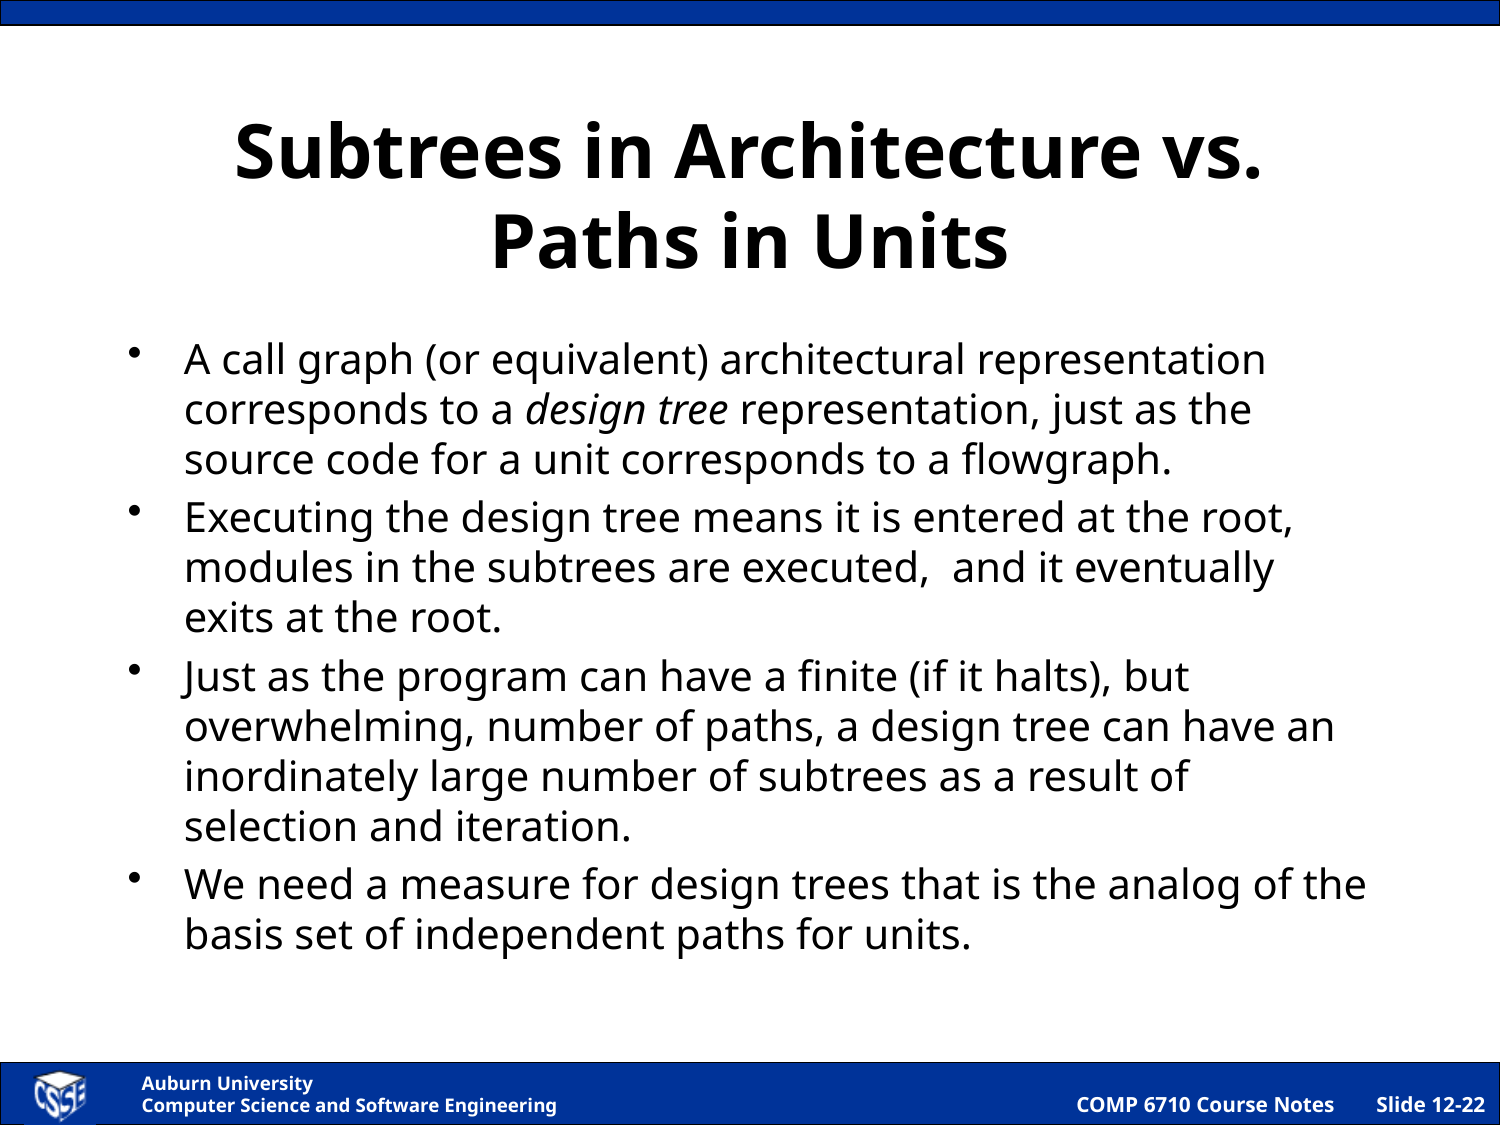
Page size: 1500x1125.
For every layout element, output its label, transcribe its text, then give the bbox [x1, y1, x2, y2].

list A call graph (or equivalent) architectural representation corresponds to a design tree representation, just as the source code for a unit corresponds to a flowgraph. Executing the design tree means it is entered at the root, modules in the subtrees are executed, and it eventually exits at the root. Just as the program can have a finite (if it halts), but overwhelming, number of paths, a design tree can have an inordinately large number of subtrees as a result of selection and iteration. We need a measure for design trees that is the analog of the basis set of independent paths for units. [112, 324, 1388, 1001]
picture [24, 1066, 96, 1125]
title Subtrees in Architecture vs. Paths in Units [112, 99, 1388, 288]
